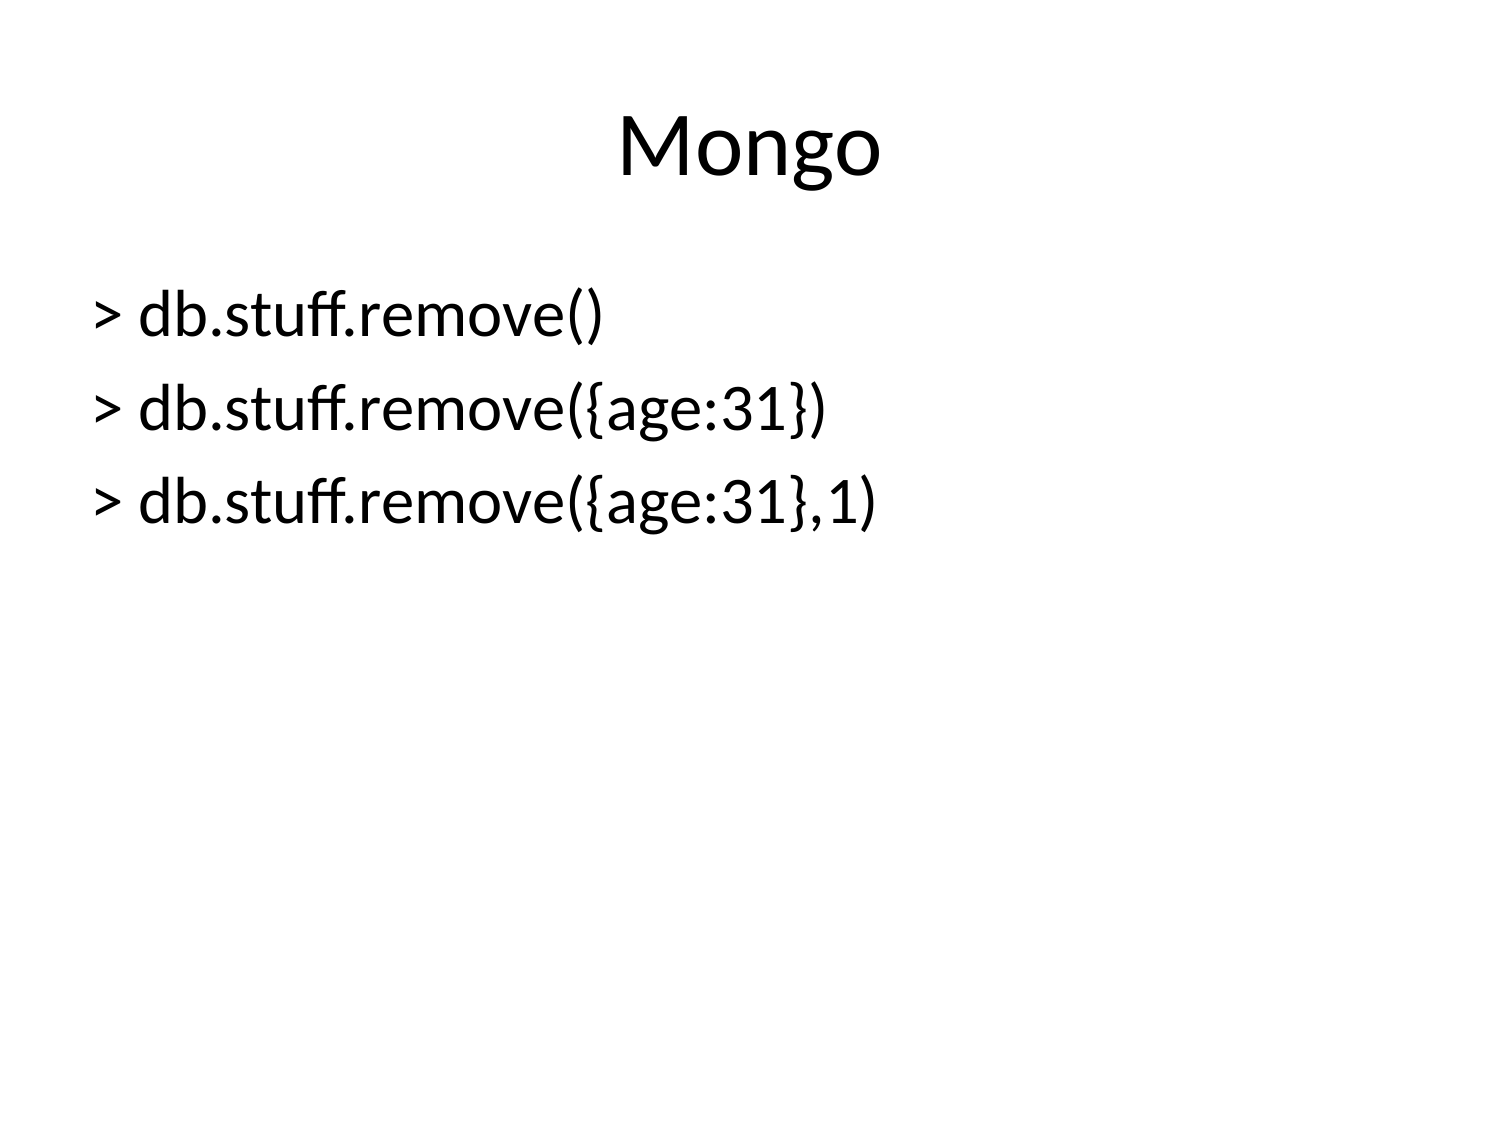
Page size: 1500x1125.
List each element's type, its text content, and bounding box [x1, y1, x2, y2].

title Mongo [75, 45, 1425, 233]
list > db.stuff.remove() > db.stuff.remove({age:31}) > db.stuff.remove({age:31},1) [75, 262, 1425, 1005]
